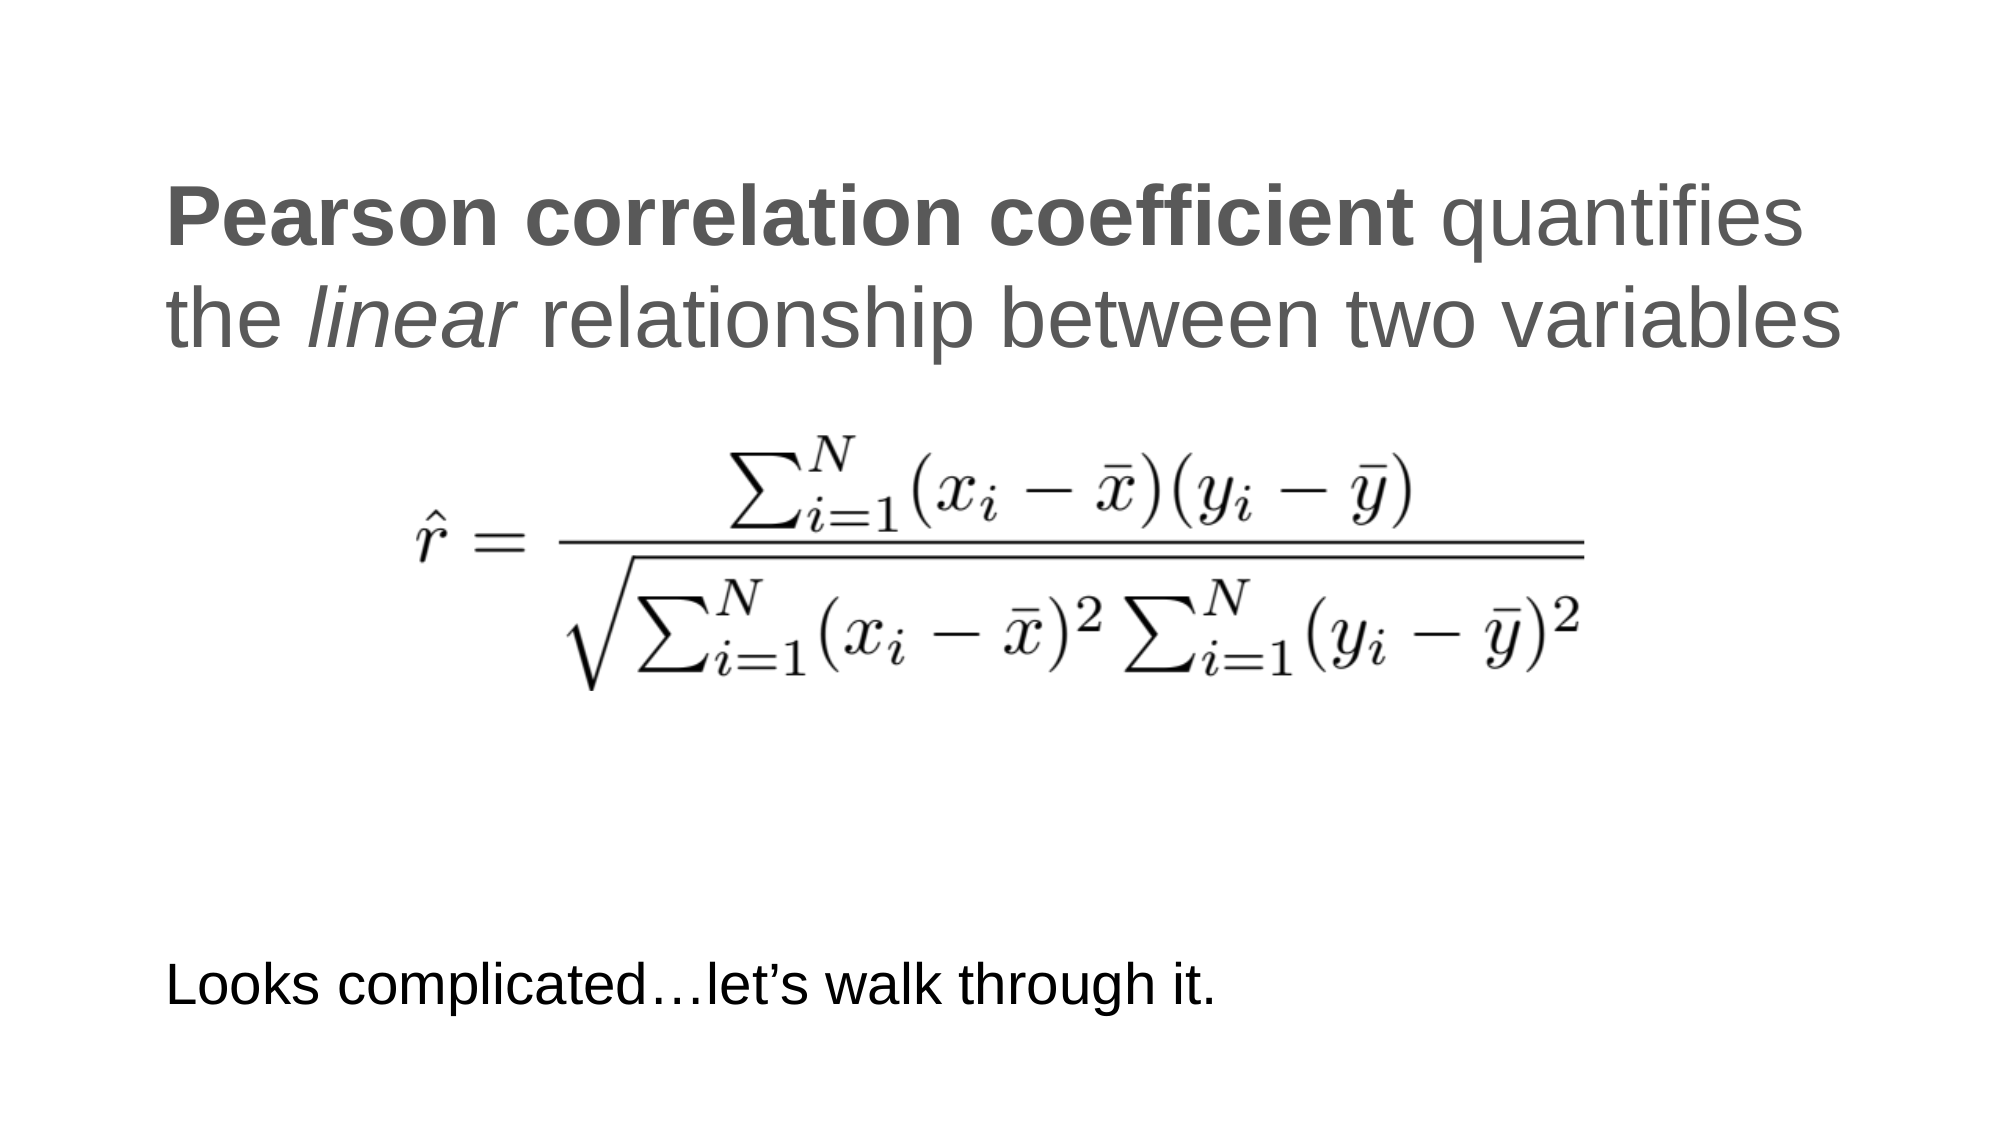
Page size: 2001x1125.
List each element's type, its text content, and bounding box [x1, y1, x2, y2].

list Looks complicated…let’s walk through it. [150, 450, 1875, 1063]
title Pearson correlation coefficient quantifies the linear relationship between two variables [150, 149, 1875, 375]
picture [415, 434, 1585, 691]
